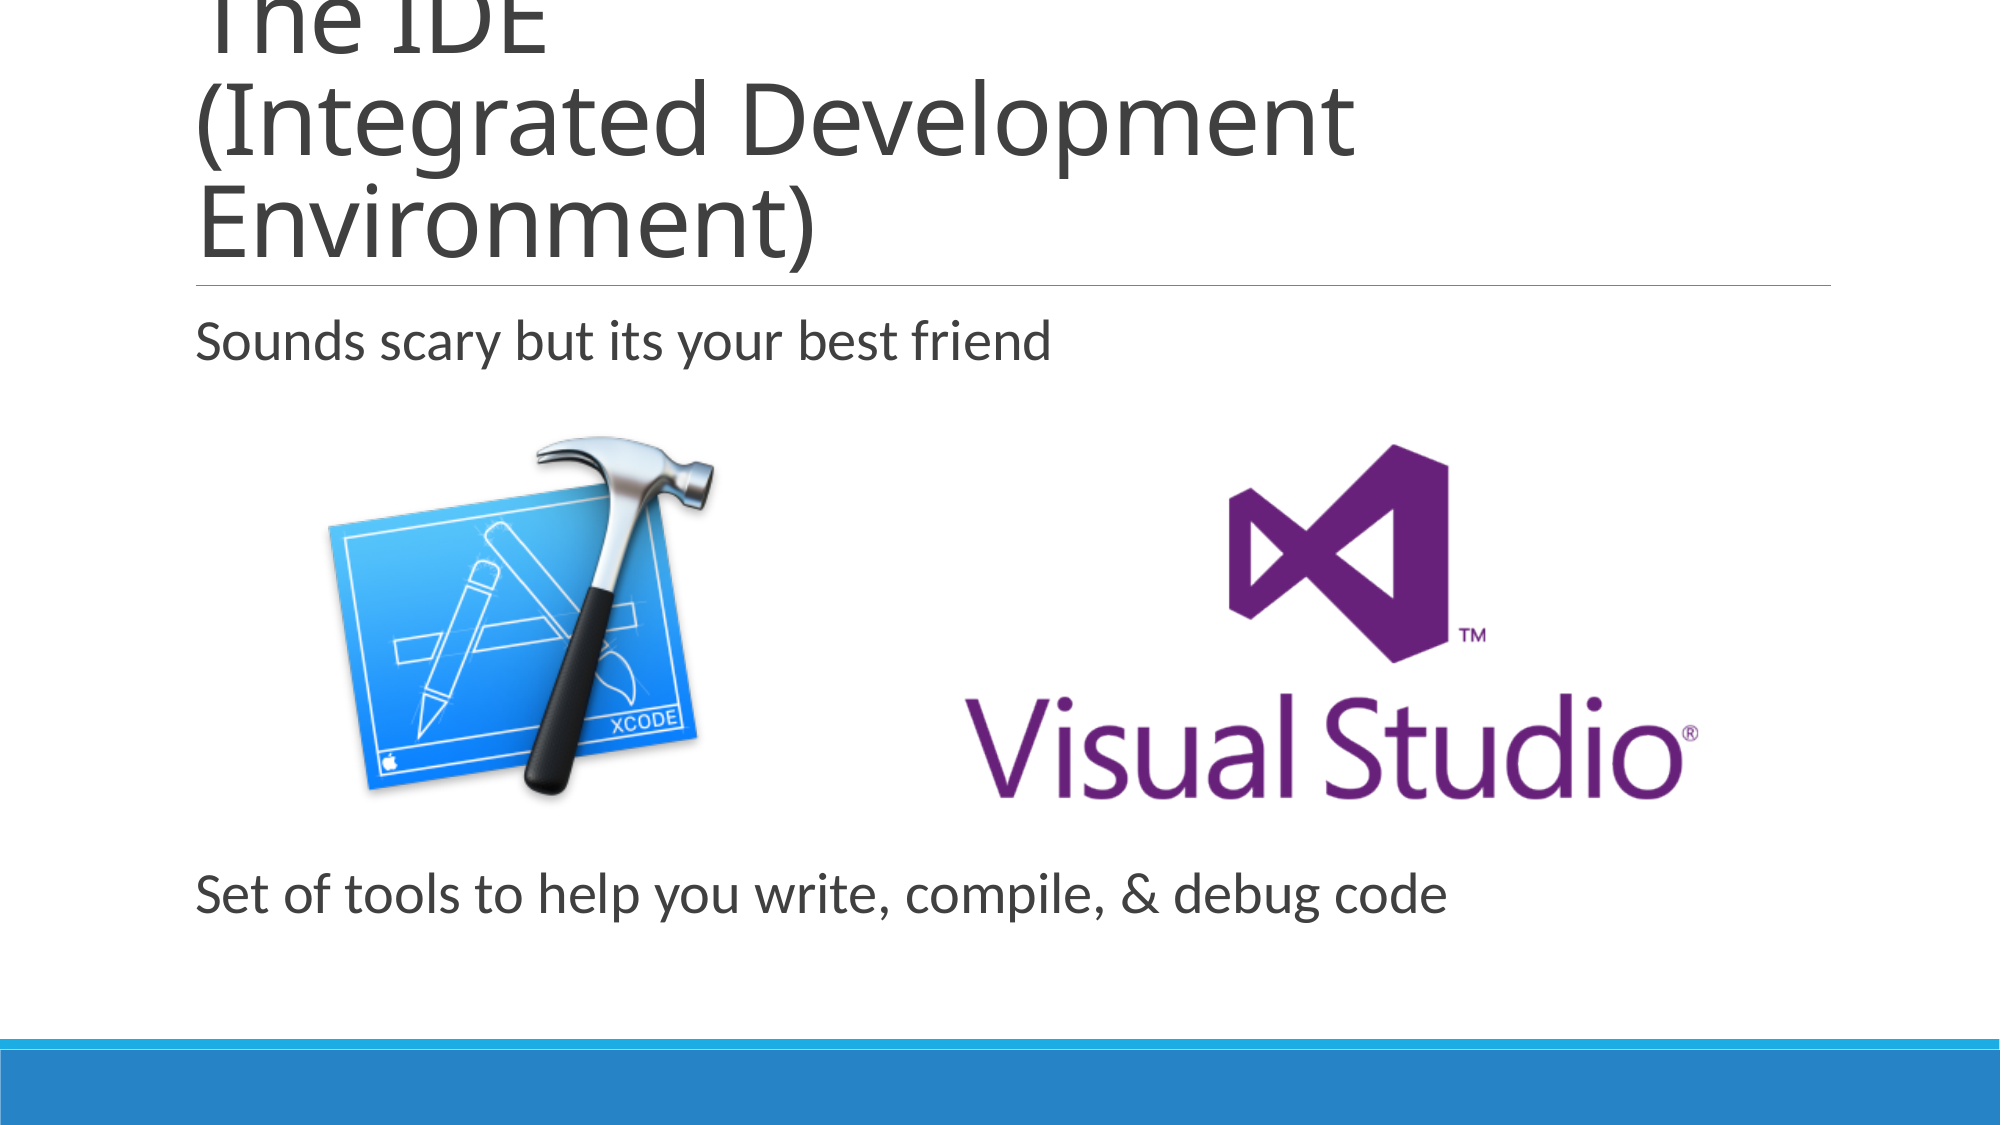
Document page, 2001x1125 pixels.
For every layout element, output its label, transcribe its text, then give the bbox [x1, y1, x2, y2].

picture [863, 388, 1802, 859]
title The IDE (Integrated Development Environment) [180, 47, 1830, 285]
picture [321, 422, 723, 824]
list Sounds scary but its your best friend Set of tools to help you write, compile, & debug code [180, 302, 1830, 963]
